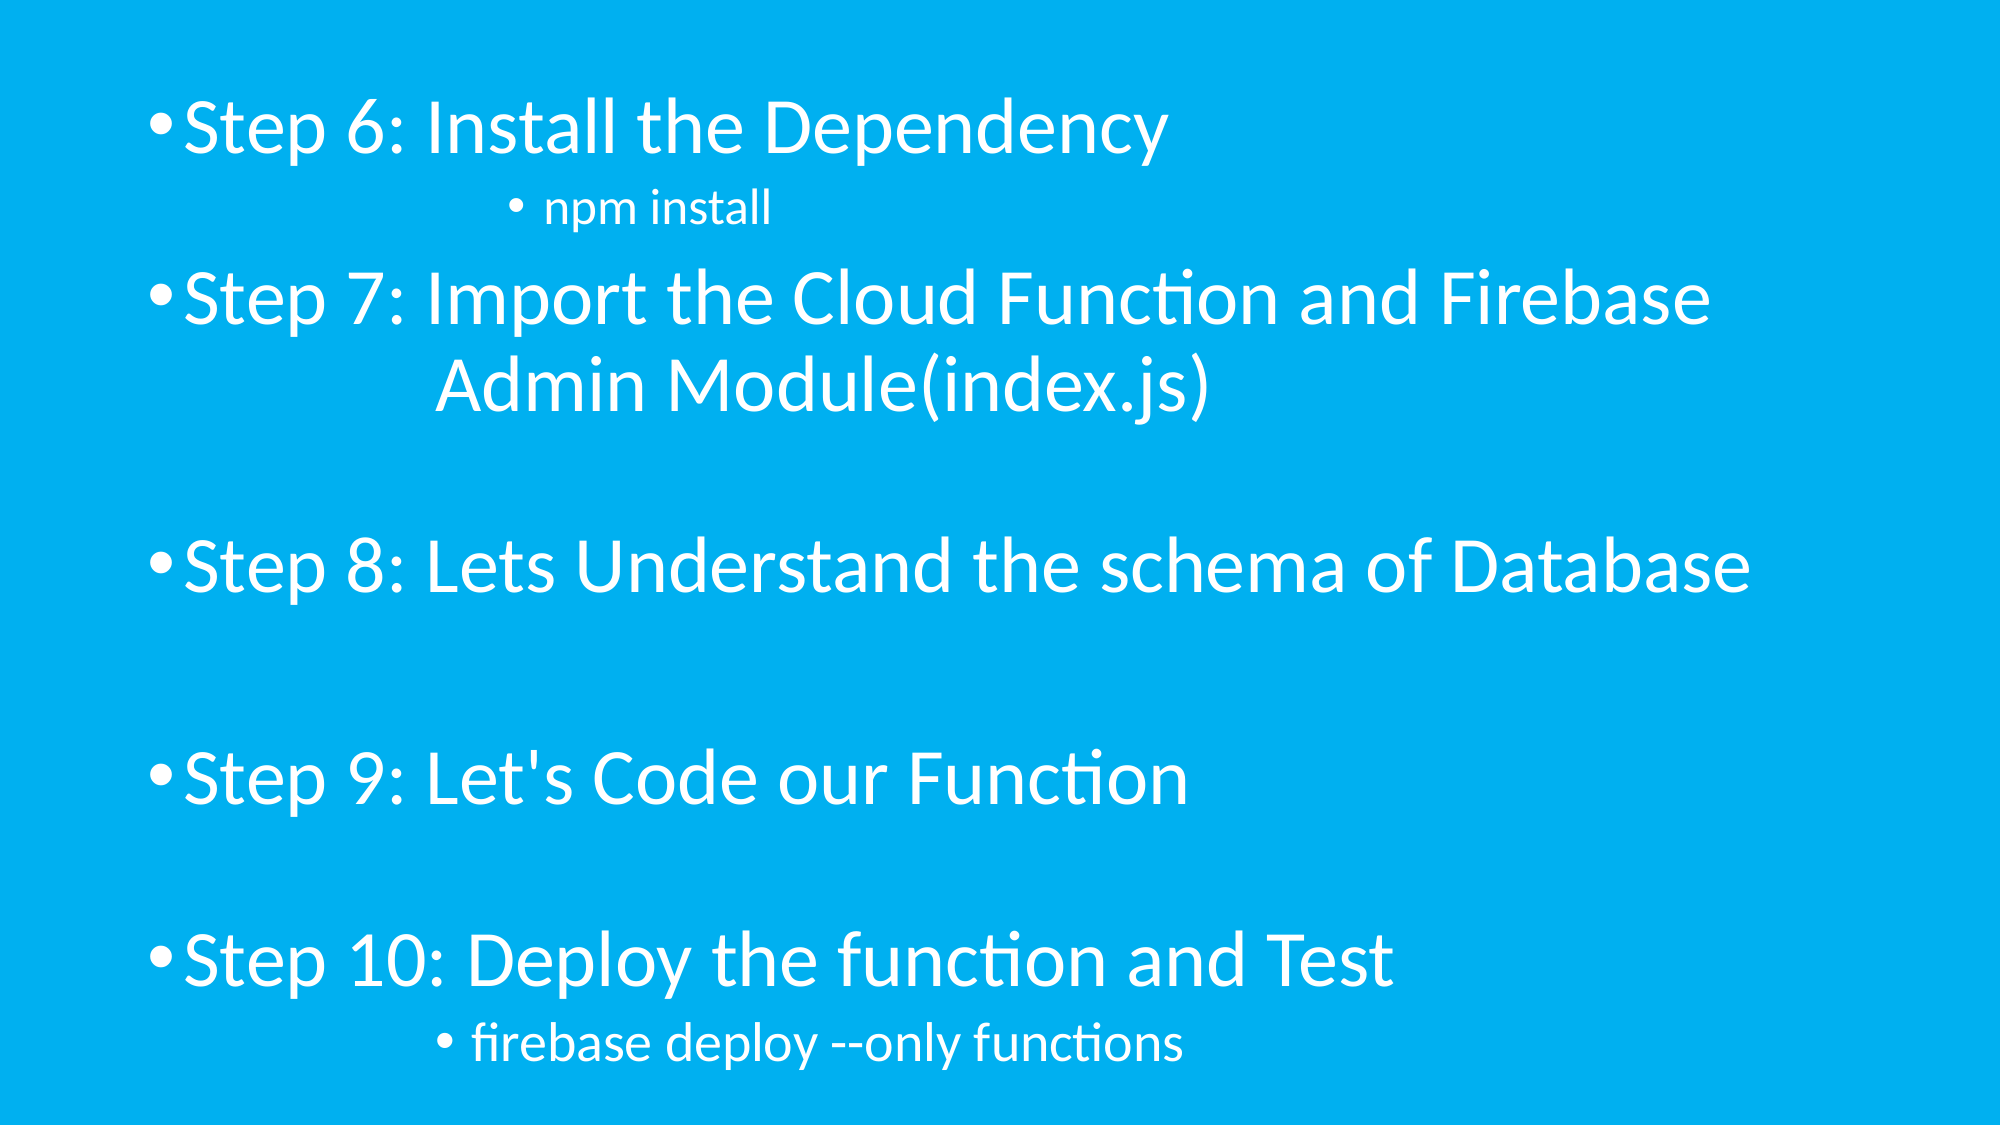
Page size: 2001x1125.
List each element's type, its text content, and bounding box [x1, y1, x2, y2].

list Step 6: Install the Dependency npm install Step 7: Import the Cloud Function and Firebase Admin Module(index.js) Step 8: Lets Understand the schema of Database Step 9: Let's Code our Function Step 10: Deploy the function and Test firebase deploy --only functions [132, 76, 1858, 1089]
